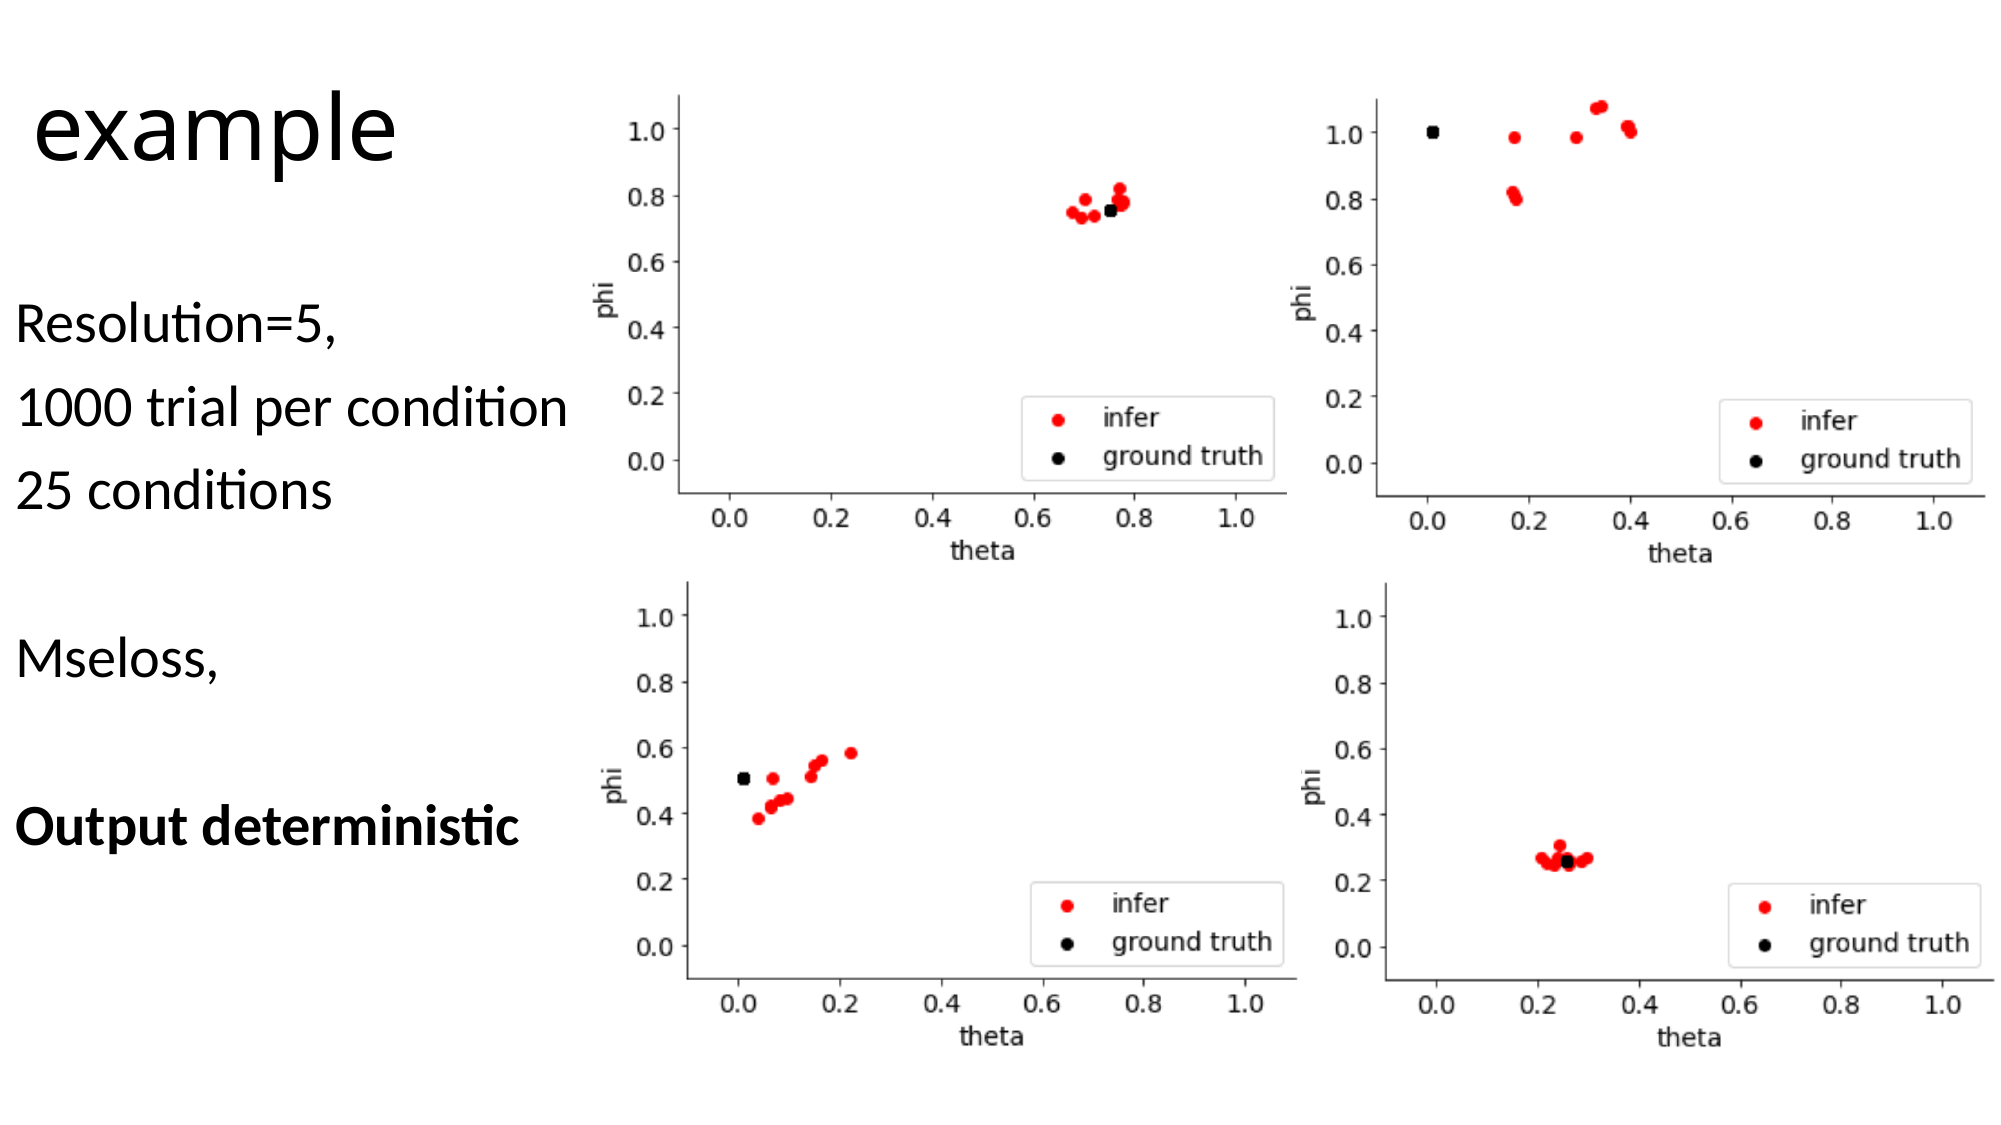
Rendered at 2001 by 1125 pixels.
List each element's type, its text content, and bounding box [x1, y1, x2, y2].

title example [17, 22, 536, 240]
picture [593, 578, 1298, 1058]
picture [586, 92, 1992, 569]
list Resolution=5, 1000 trial per condition 25 conditions Mseloss, Output deterministic [0, 284, 675, 999]
picture [1301, 580, 2000, 1057]
